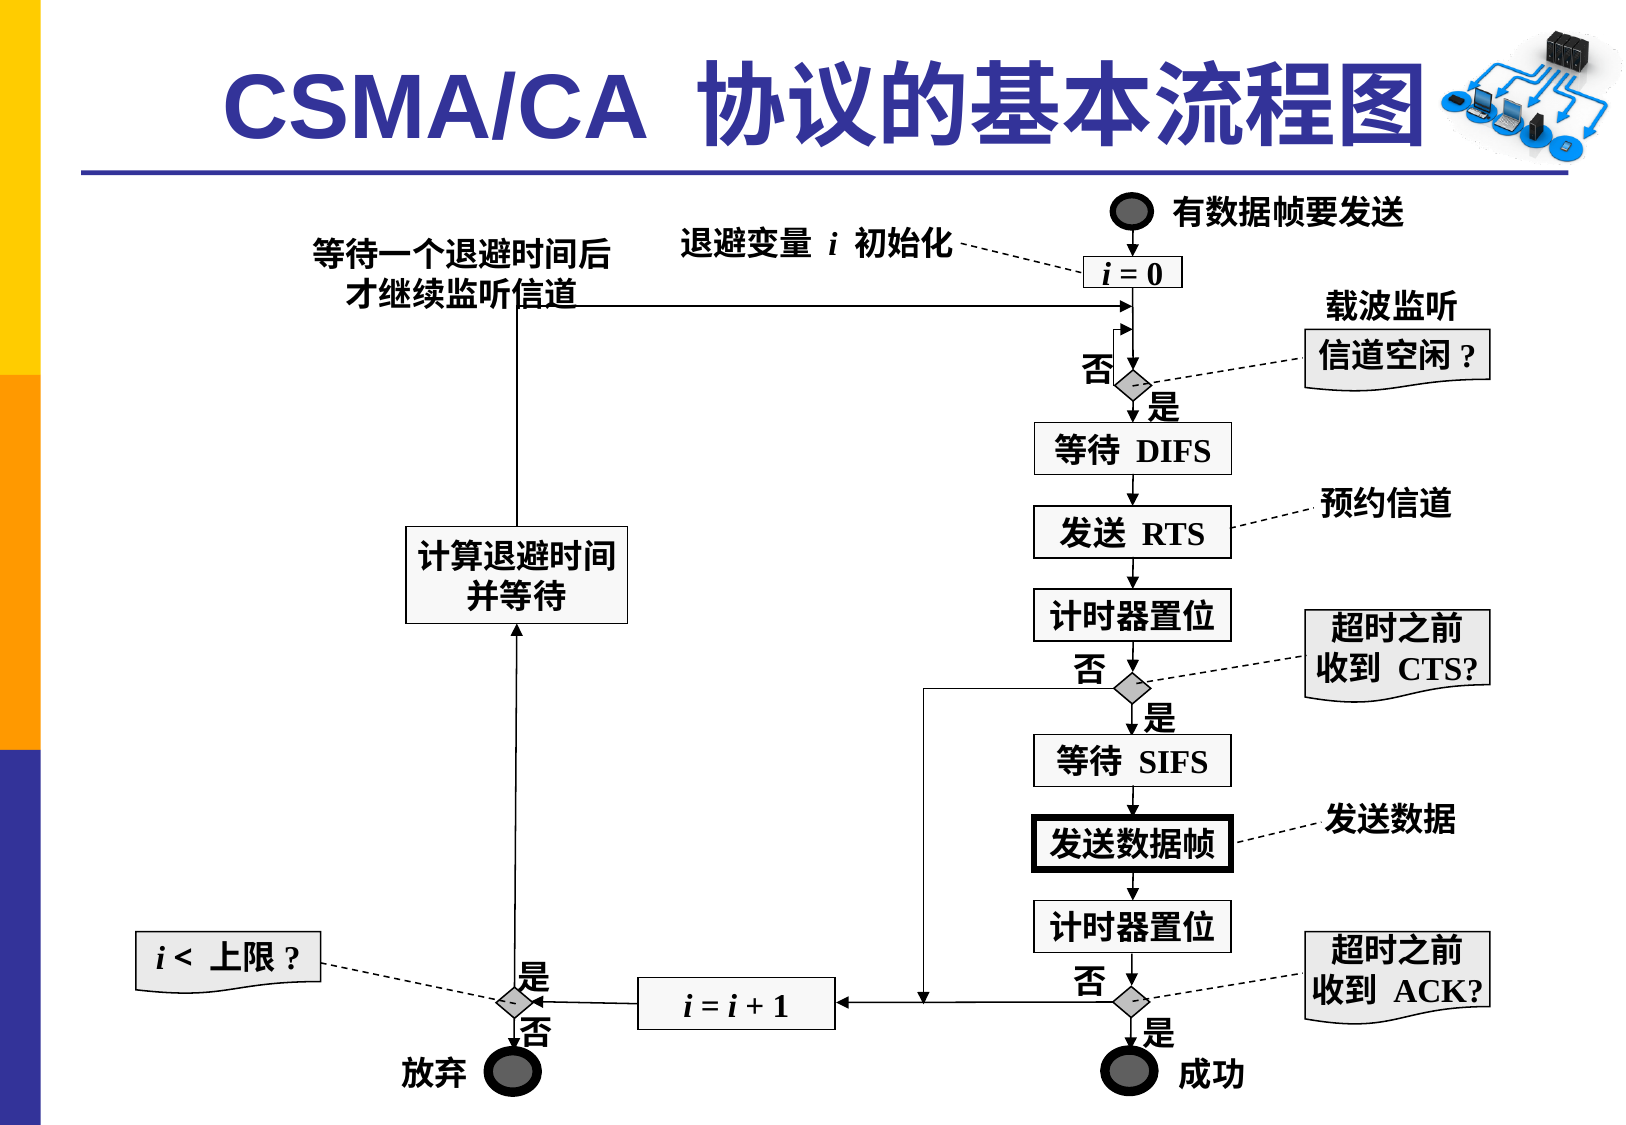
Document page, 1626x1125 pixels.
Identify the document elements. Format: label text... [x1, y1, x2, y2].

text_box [135, 183, 1546, 1095]
title CSMA/CA 协议的基本流程图 [83, 30, 1568, 165]
picture [1568, 30, 1624, 165]
